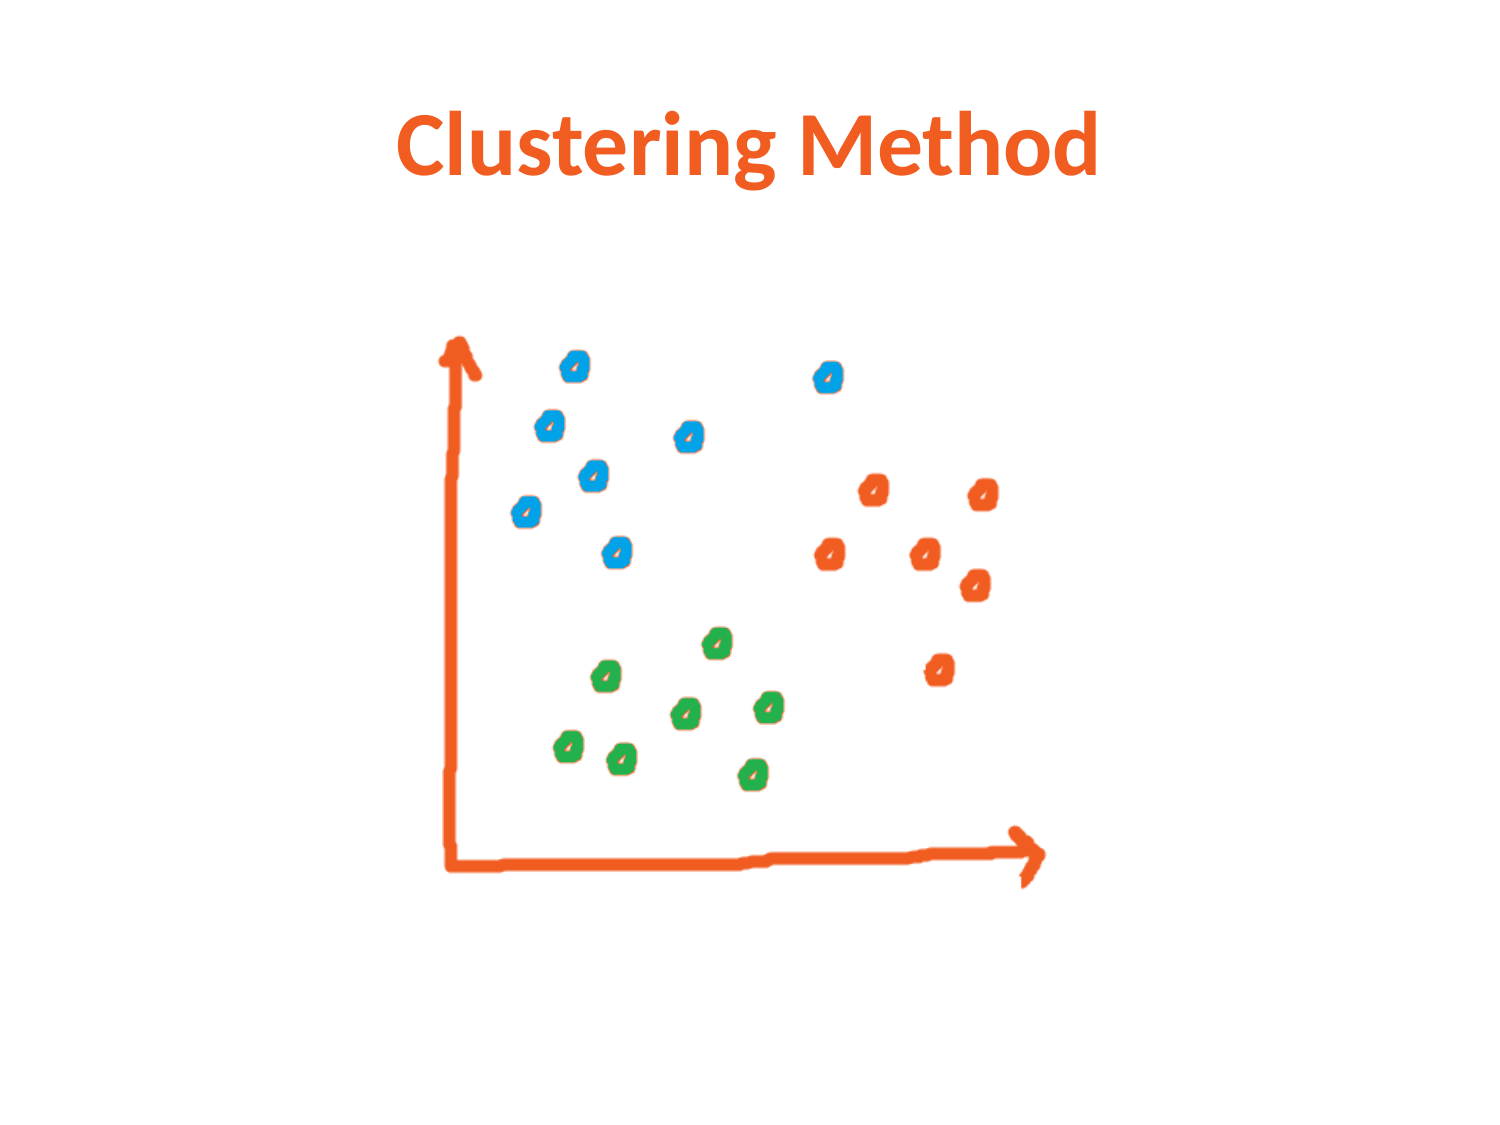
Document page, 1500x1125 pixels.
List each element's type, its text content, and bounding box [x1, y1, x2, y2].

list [344, 287, 1156, 981]
title Clustering Method [75, 45, 1425, 233]
